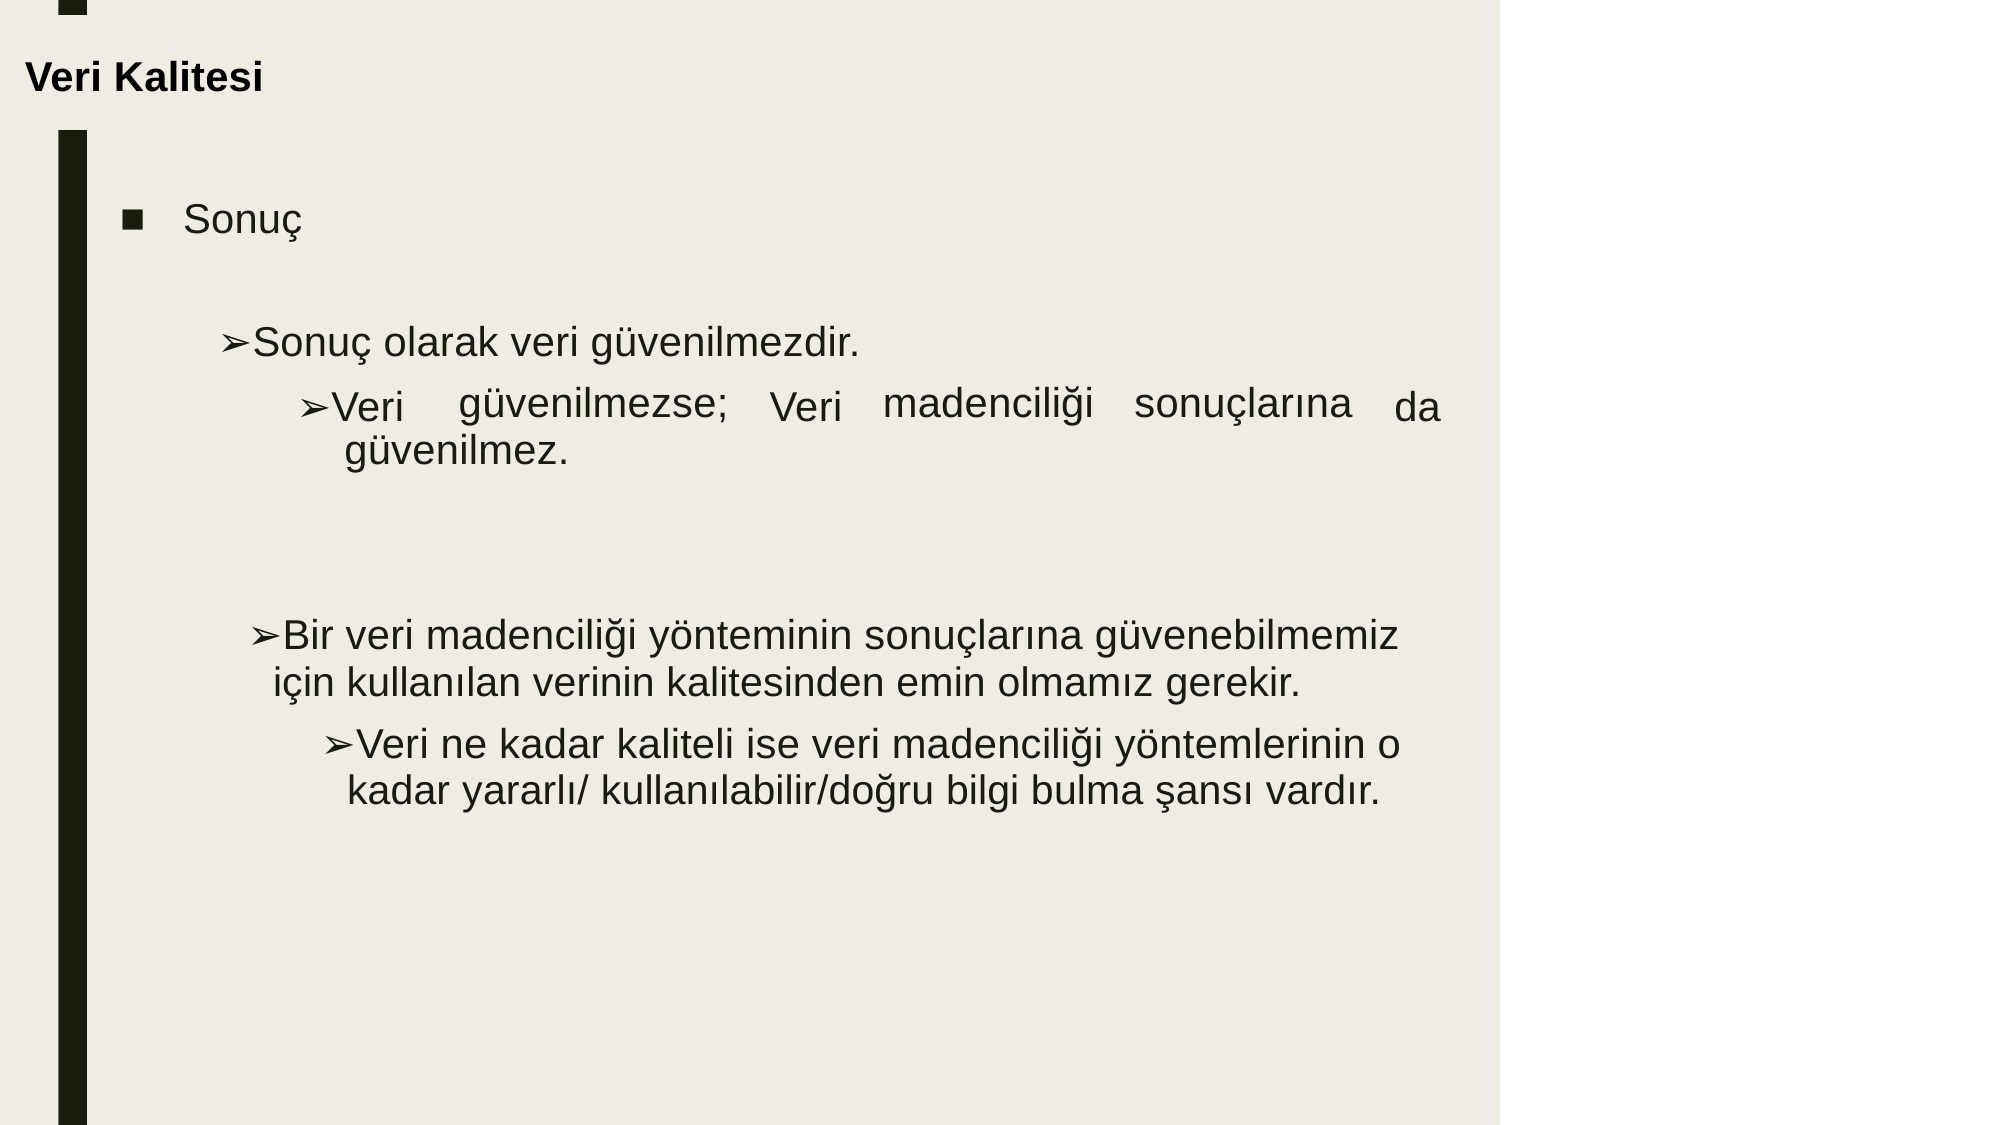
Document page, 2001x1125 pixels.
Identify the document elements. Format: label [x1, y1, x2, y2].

text_box [0, 0, 1500, 1125]
